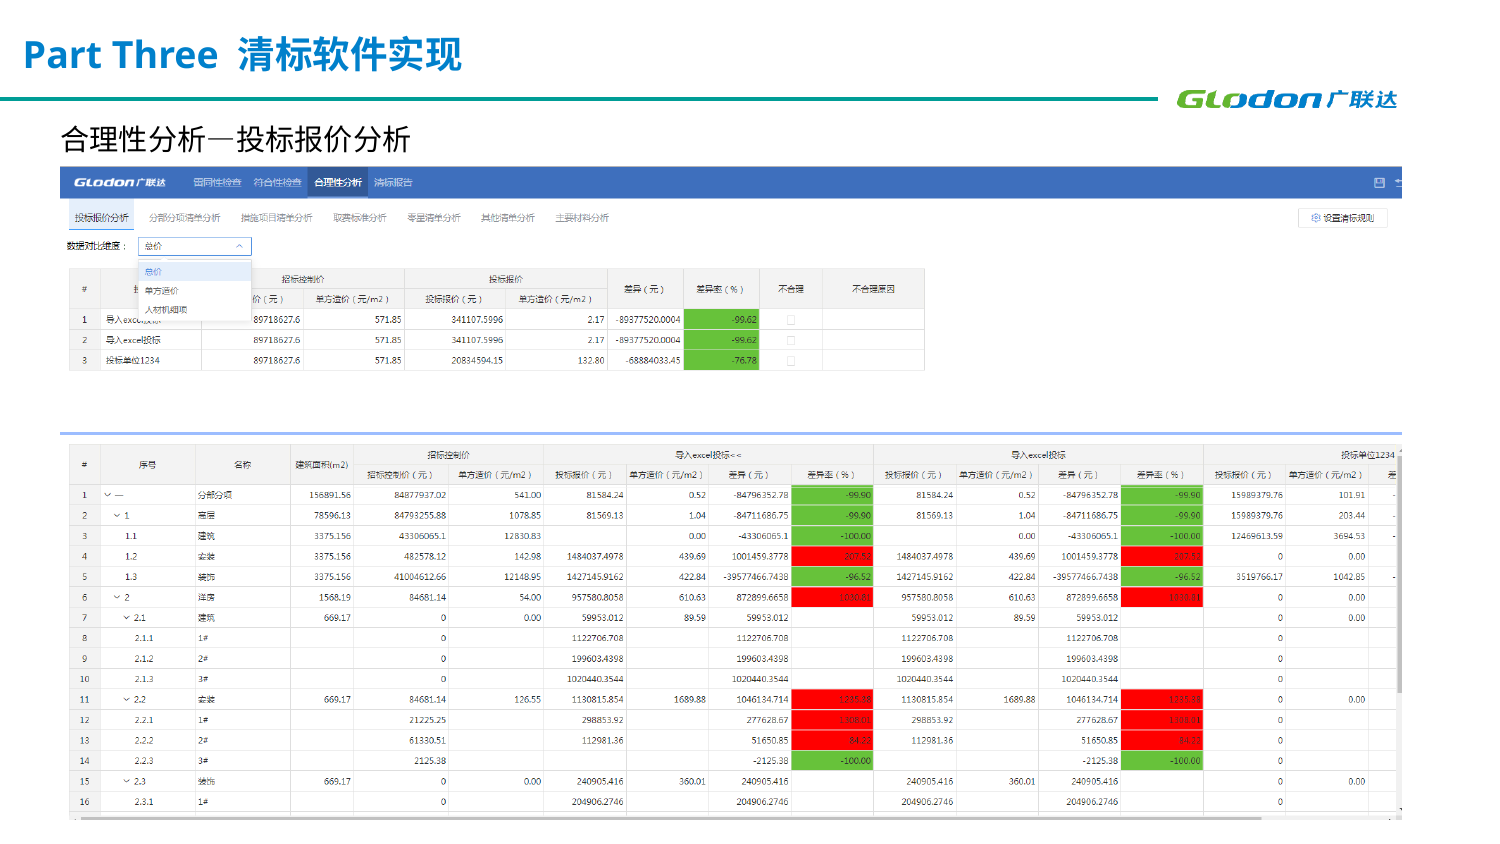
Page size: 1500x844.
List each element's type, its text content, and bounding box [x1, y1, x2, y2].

text_box 合理性分析—投标报价分析 [45, 113, 427, 164]
picture [60, 163, 1402, 821]
picture [1177, 90, 1397, 108]
text_box Part Three 清标软件实现 [7, 23, 478, 84]
